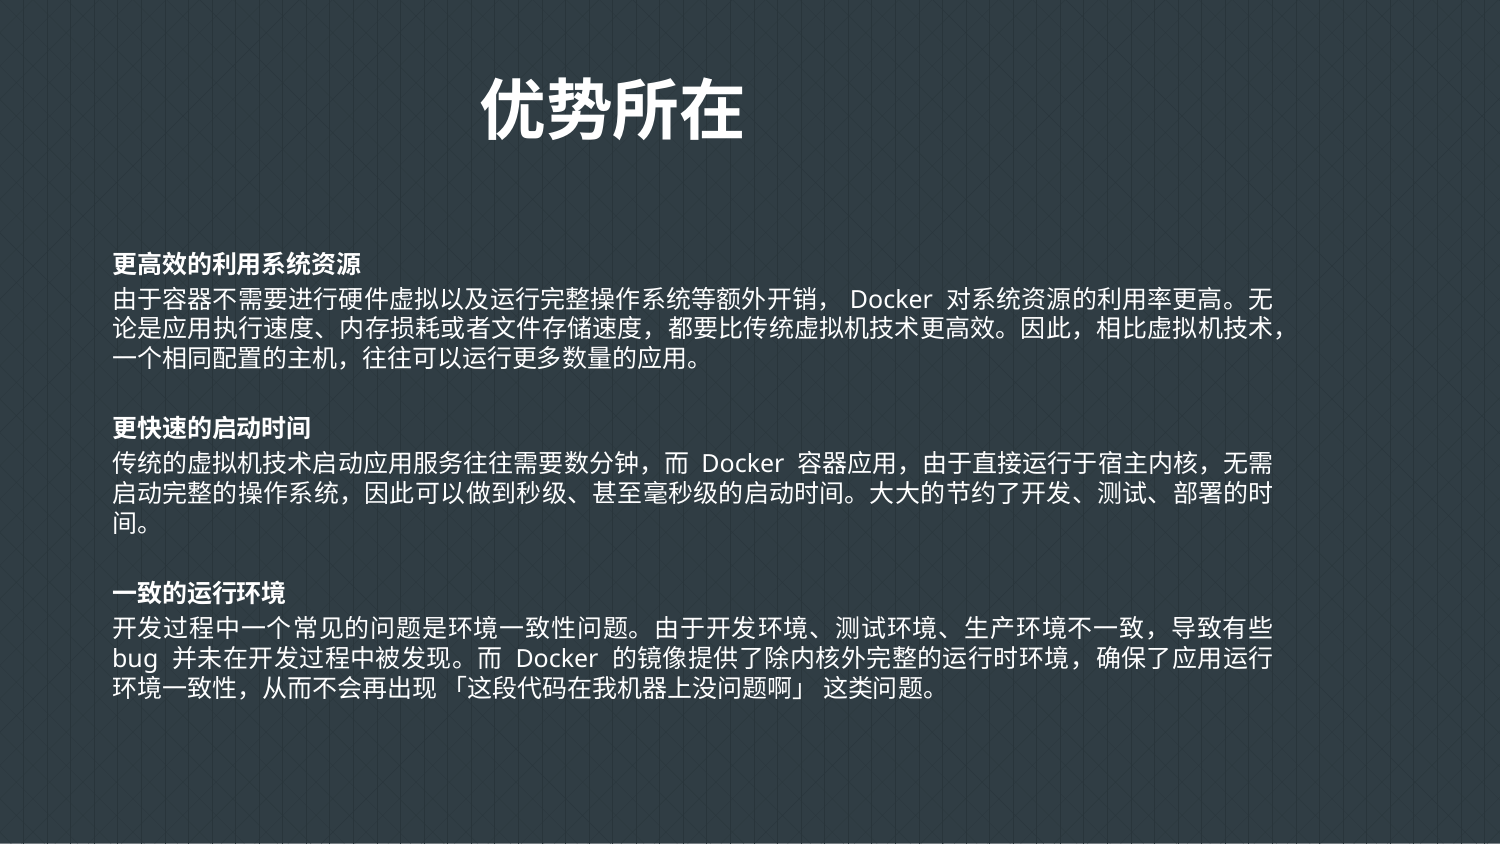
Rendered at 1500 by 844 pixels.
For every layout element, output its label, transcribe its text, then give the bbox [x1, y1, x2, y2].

text_box 优势所在 [479, 67, 747, 148]
text_box 更高效的利用系统资源 由于容器不需要进行硬件虚拟以及运行完整操作系统等额外开销，Docker 对系统资源的利用率更高。无论是应用执行速度、内存损耗或者文件存储速度，都要比传统虚拟机技术更高效。因此，相比虚拟机技术，一个相同配置的主机，往往可以运行更多数量的应用。 更快速的启动时间 传统的虚拟机技术启动应用服务往往需要数分钟，而 Docker 容器应用，由于直接运行于宿主内核，无需启动完整的操作系统，因此可以做到秒级、甚至毫秒级的启动时间。大大的节约了开发、测试、部署的时间。 一致的运行环境 开发过程中一个常见的问题是环境一致性问题。由于开发环境、测试环境、生产环境不一致，导致有些 bug 并未在开发过程中被发现。而 Docker 的镜像提供了除内核外完整的运行时环境，确保了应用运行环境一致性，从而不会再出现 「这段代码在我机器上没问题啊」 这类问题。 [112, 248, 1274, 738]
